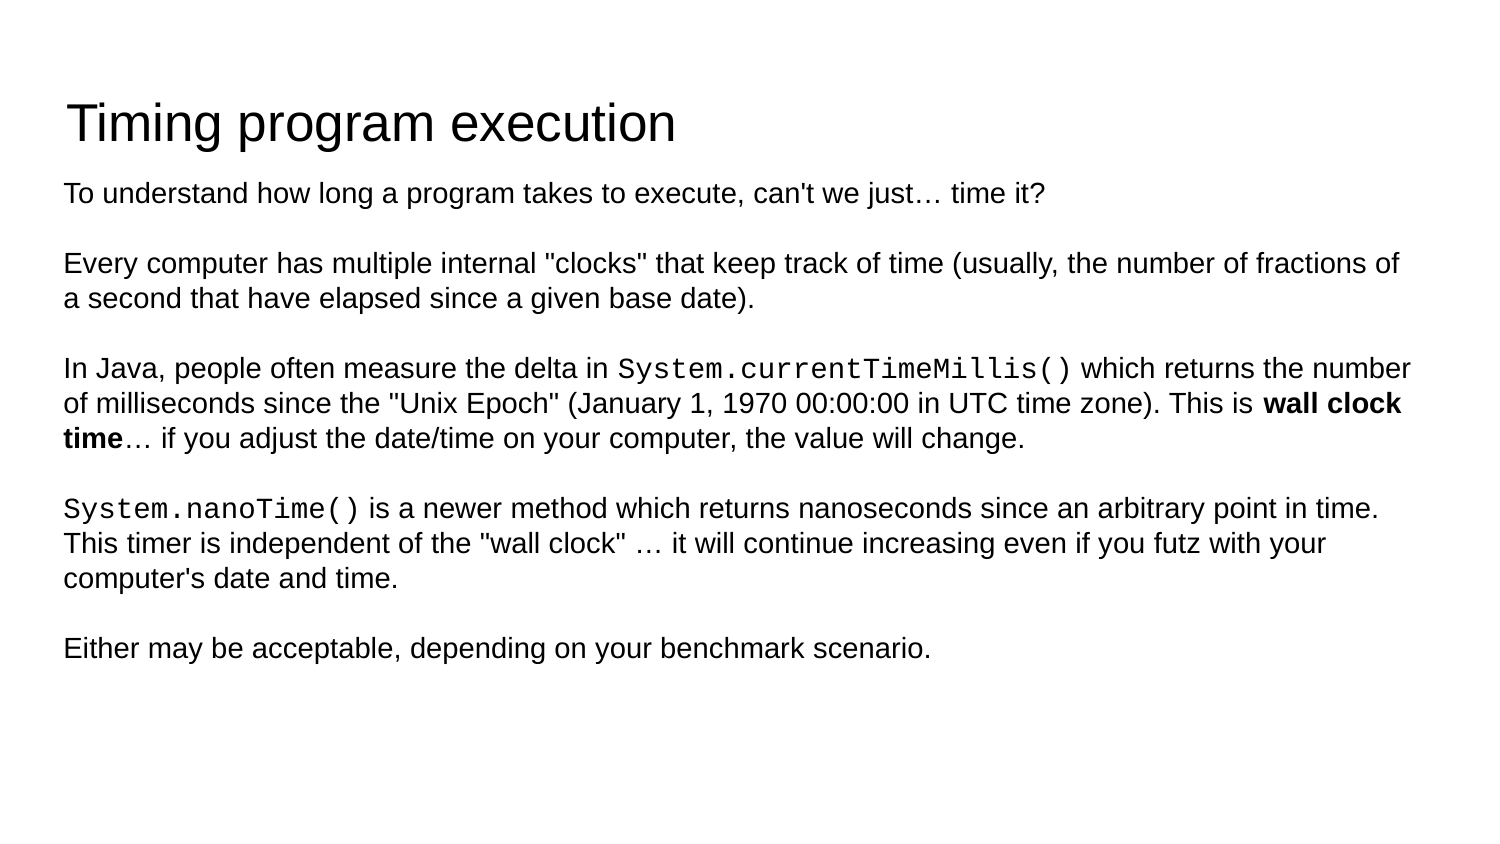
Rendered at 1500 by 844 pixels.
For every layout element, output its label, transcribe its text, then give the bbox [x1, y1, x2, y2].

title Timing program execution [51, 72, 1449, 167]
text_box To understand how long a program takes to execute, can't we just… time it? Every computer has multiple internal "clocks" that keep track of time (usually, the number of fractions of a second that have elapsed since a given base date). In Java, people often measure the delta in System.currentTimeMillis() which returns the number of milliseconds since the "Unix Epoch" (January 1, 1970 00:00:00 in UTC time zone). This is wall clock time… if you adjust the date/time on your computer, the value will change. System.nanoTime() is a newer method which returns nanoseconds since an arbitrary point in time. This timer is independent of the "wall clock" … it will continue increasing even if you futz with your computer's date and time. Either may be acceptable, depending on your benchmark scenario. [48, 159, 1432, 784]
